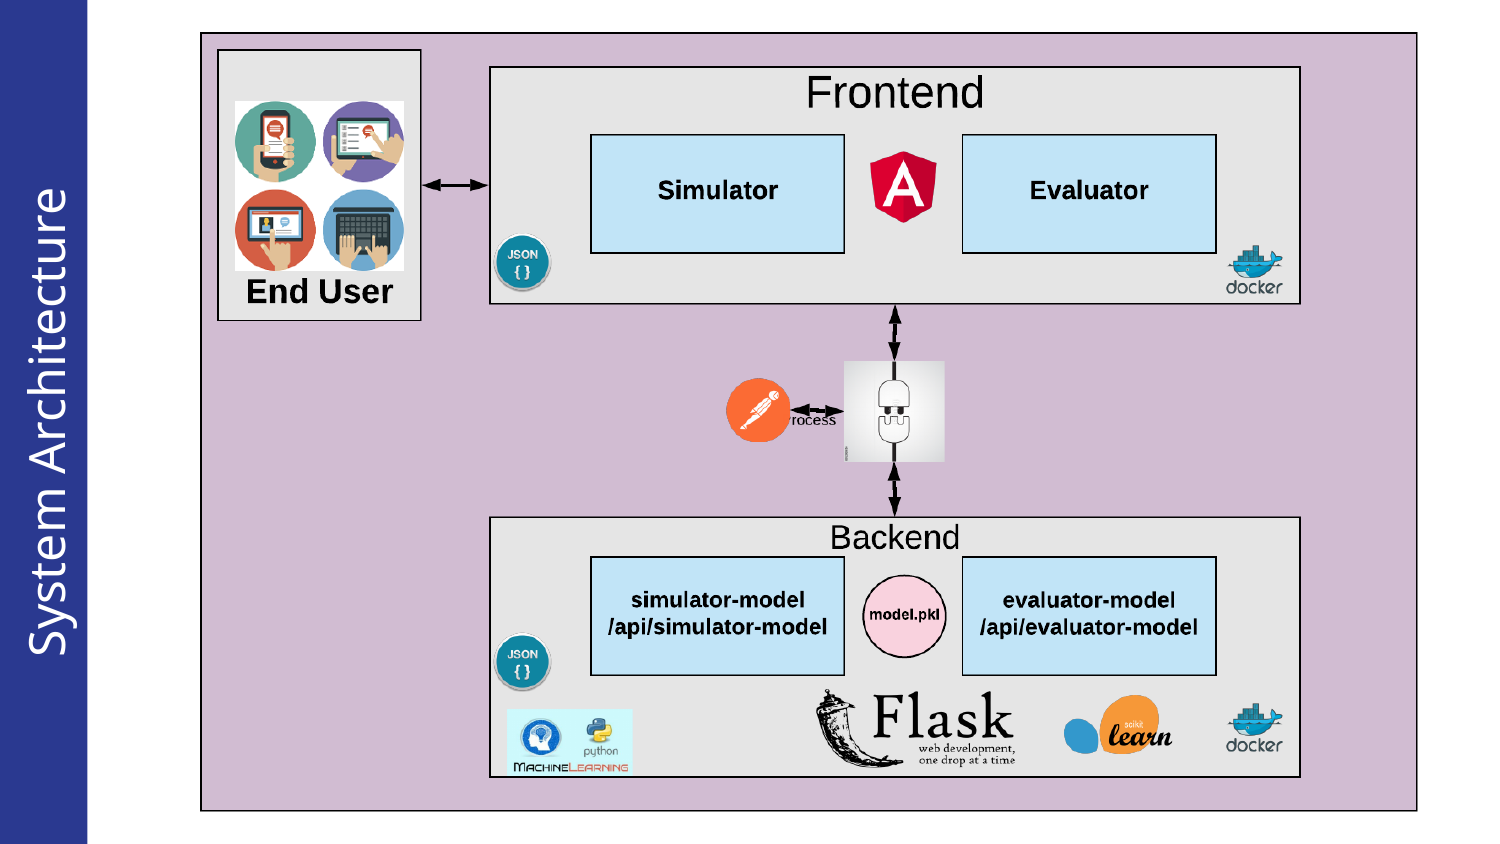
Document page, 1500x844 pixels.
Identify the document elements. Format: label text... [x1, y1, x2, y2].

text_box System Architecture [0, 0, 88, 844]
picture [167, 0, 1451, 844]
